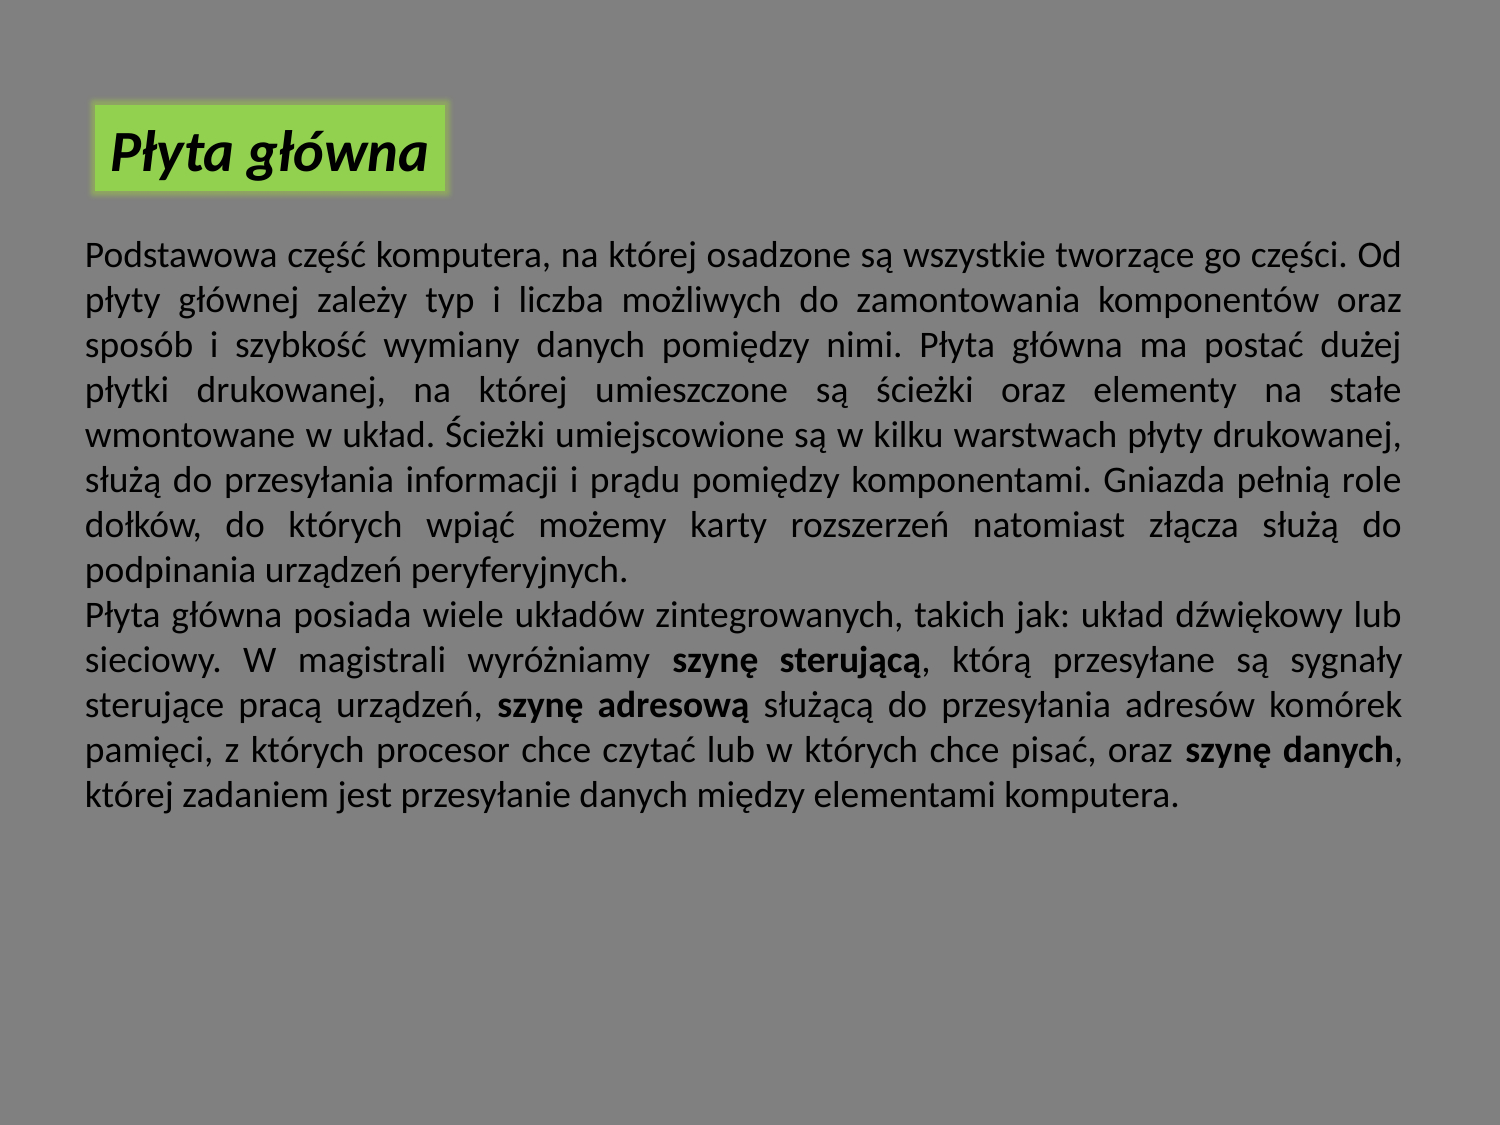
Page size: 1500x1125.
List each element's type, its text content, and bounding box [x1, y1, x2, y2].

text_box Podstawowa część komputera, na której osadzone są wszystkie tworzące go części. Od płyty głównej zależy typ i liczba możliwych do zamontowania komponentów oraz sposób i szybkość wymiany danych pomiędzy nimi. Płyta główna ma postać dużej płytki drukowanej, na której umieszczone są ścieżki oraz elementy na stałe wmontowane w układ. Ścieżki umiejscowione są w kilku warstwach płyty drukowanej, służą do przesyłania informacji i prądu pomiędzy komponentami. Gniazda pełnią role dołków, do których wpiąć możemy karty rozszerzeń natomiast złącza służą do podpinania urządzeń peryferyjnych. Płyta główna posiada wiele układów zintegrowanych, takich jak: układ dźwiękowy lub sieciowy. W magistrali wyróżniamy szynę sterującą, którą przesyłane są sygnały sterujące pracą urządzeń, szynę adresową służącą do przesyłania adresów komórek pamięci, z których procesor chce czytać lub w których chce pisać, oraz szynę danych, której zadaniem jest przesyłanie danych między elementami komputera. [70, 222, 1418, 823]
text_box Płyta główna [95, 105, 445, 191]
